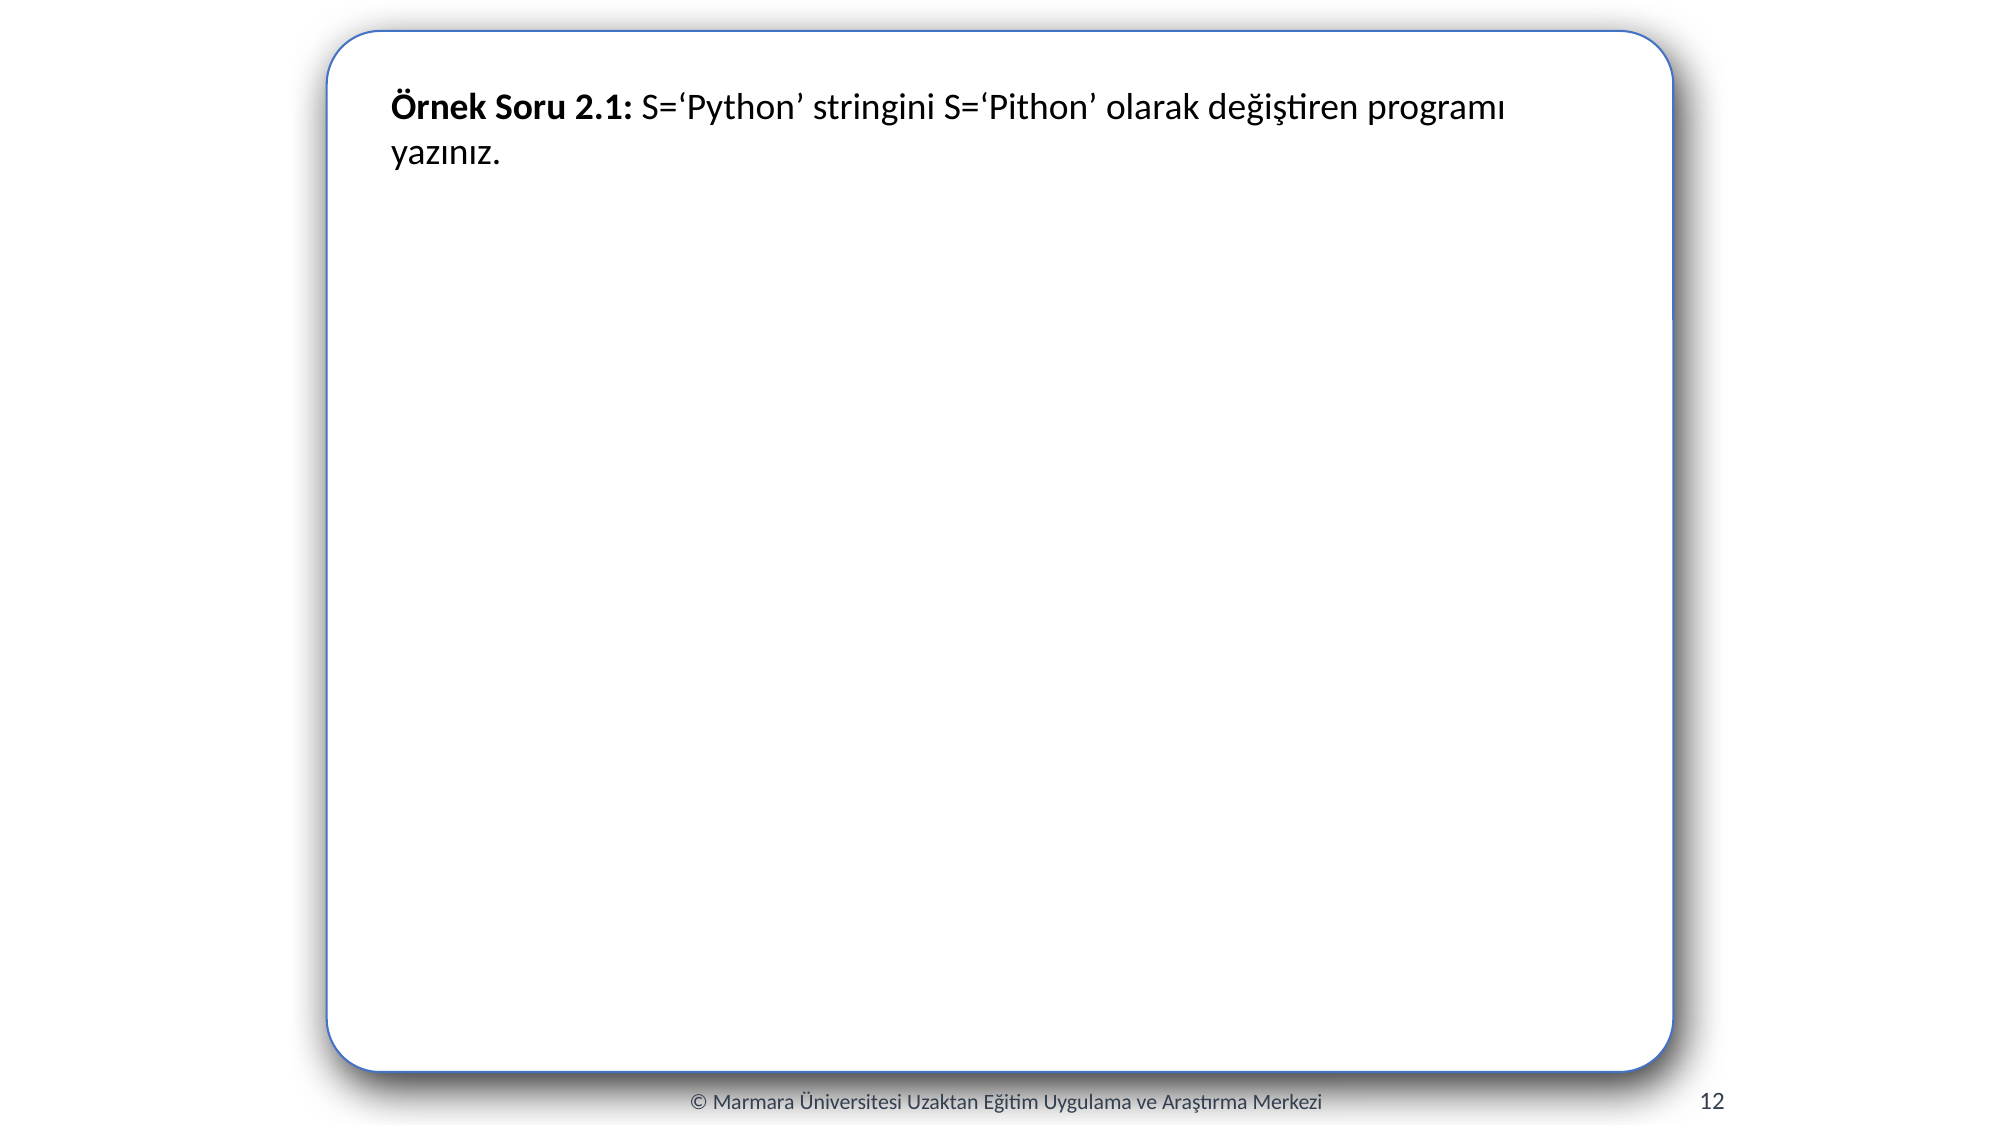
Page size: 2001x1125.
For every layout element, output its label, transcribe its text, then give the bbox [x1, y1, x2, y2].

text_box Örnek Soru 2.1: S=‘Python’ stringini S=‘Pithon’ olarak değiştiren programı yazınız. [376, 74, 1619, 180]
slide_number 12 [1389, 1069, 1740, 1125]
text_box [325, 29, 1675, 1074]
footer © Marmara Üniversitesi Uzaktan Eğitim Uygulama ve Araştırma Merkezi [562, 1070, 1389, 1125]
